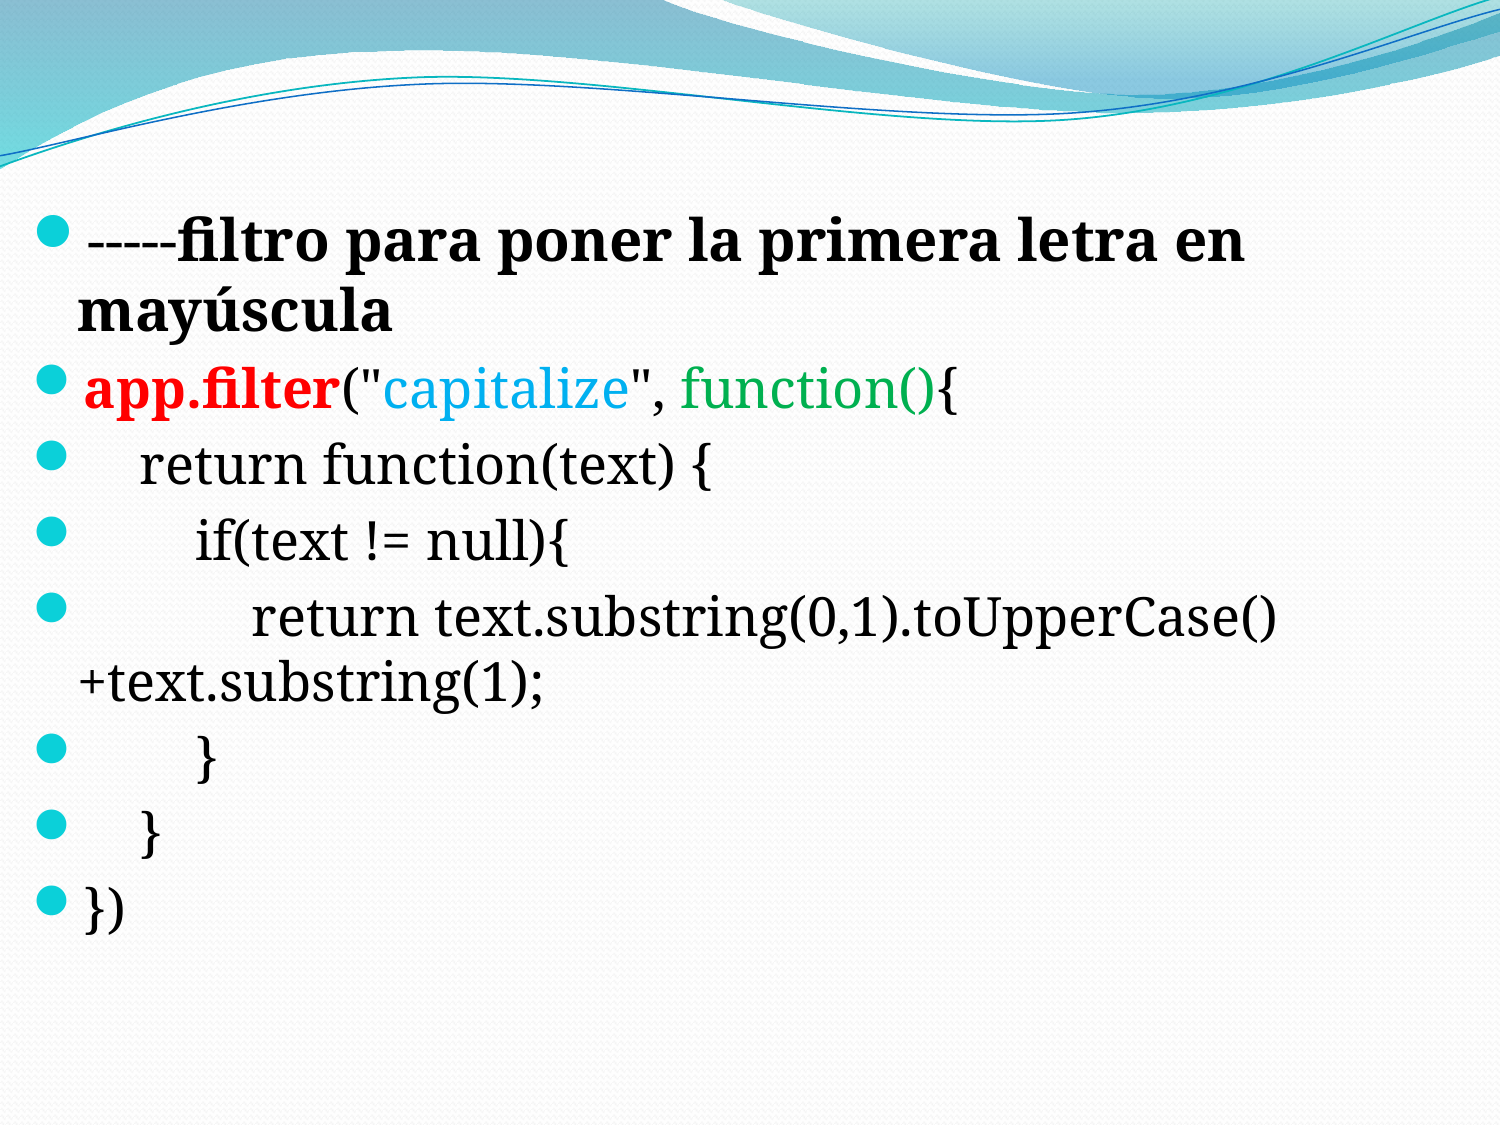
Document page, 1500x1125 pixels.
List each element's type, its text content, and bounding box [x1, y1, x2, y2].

list -----filtro para poner la primera letra en mayúscula app.filter("capitalize", function(){ return function(text) { if(text != null){ return text.substring(0,1).toUpperCase()+text.substring(1); } } }) [17, 196, 1484, 1012]
